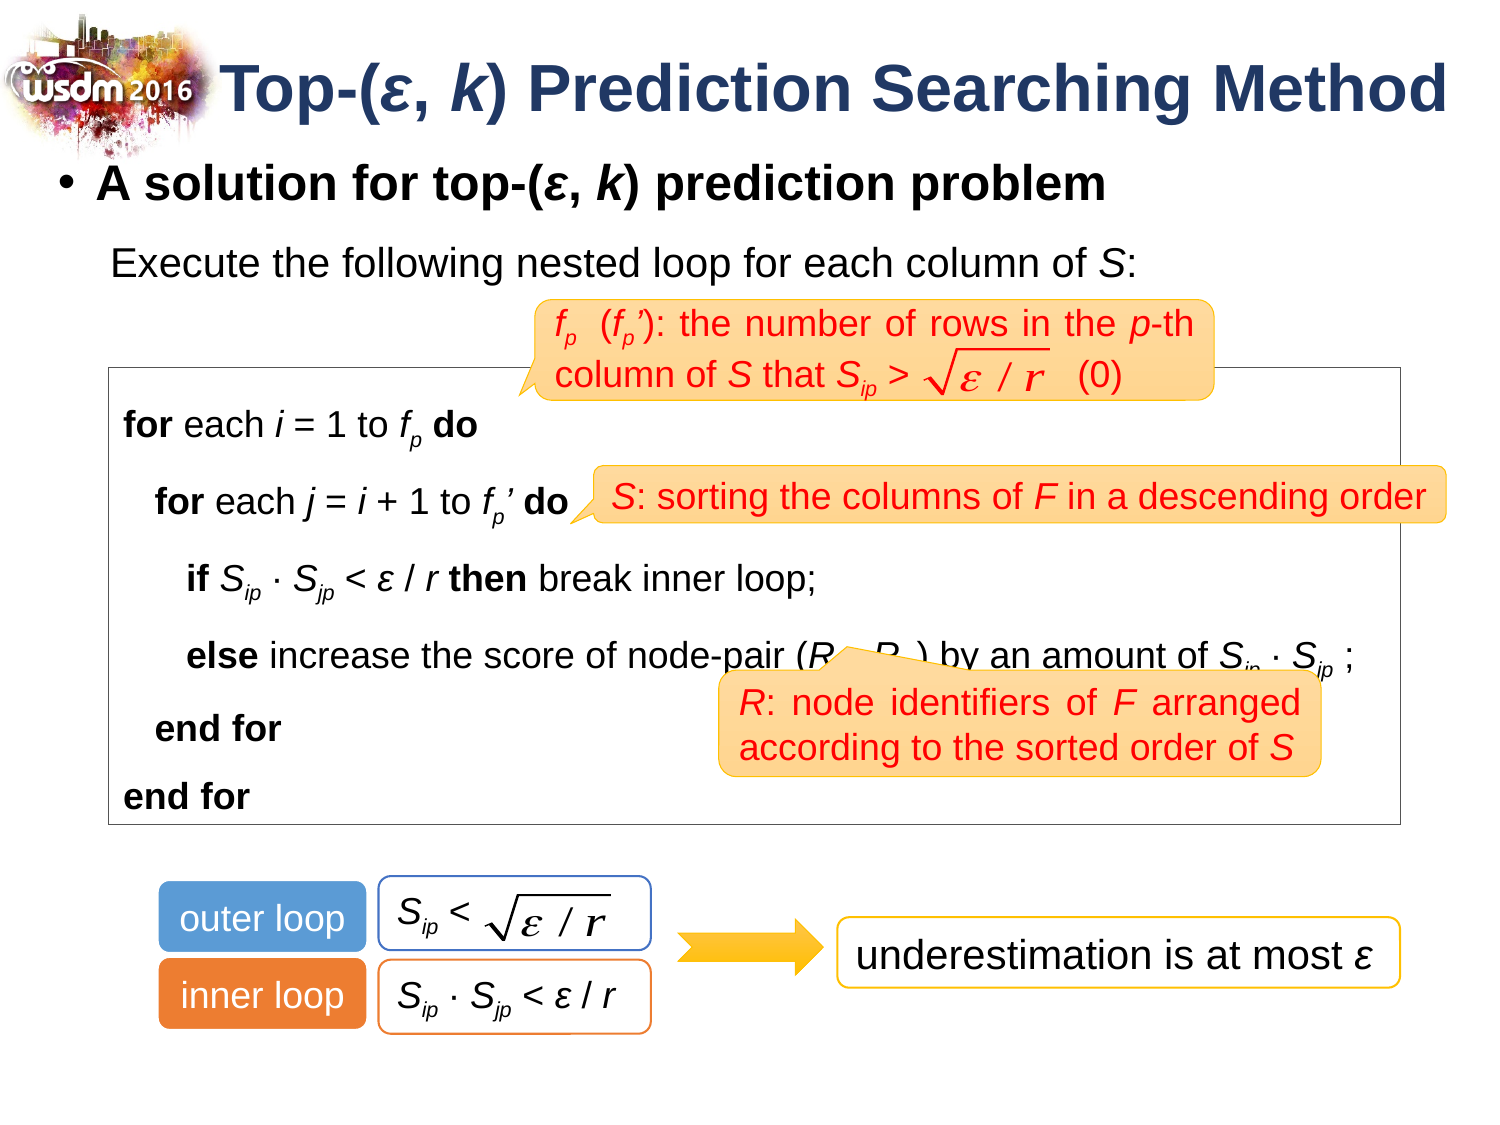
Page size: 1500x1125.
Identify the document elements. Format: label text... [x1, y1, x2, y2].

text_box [157, 876, 651, 1034]
text_box Top-(ε, k) Prediction Searching Method [222, 30, 1474, 149]
text_box S: sorting the columns of F in a descending order [570, 464, 1447, 525]
text_box underestimation is at most ε [836, 916, 1402, 989]
text_box fp (fp’): the number of rows in the p-th column of S that Sip > (0) [518, 299, 1215, 401]
text_box Execute the following nested loop for each column of S: [95, 228, 1393, 293]
text_box R: node identifiers of F arranged according to the sorted order of S [718, 646, 1322, 778]
text_box for each i = 1 to fp do for each j = i + 1 to fp’ do if Sip ∙ Sjp < ε / r then break inner loop; else increase the score of node-pair (Rip, Rjp) by an amount of Sip ∙ Sjp ; end for end for [108, 367, 1401, 825]
text_box A solution for top-(ε, k) prediction problem [42, 150, 1337, 222]
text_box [0, 0, 222, 168]
text_box [677, 917, 824, 977]
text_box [914, 340, 1059, 406]
